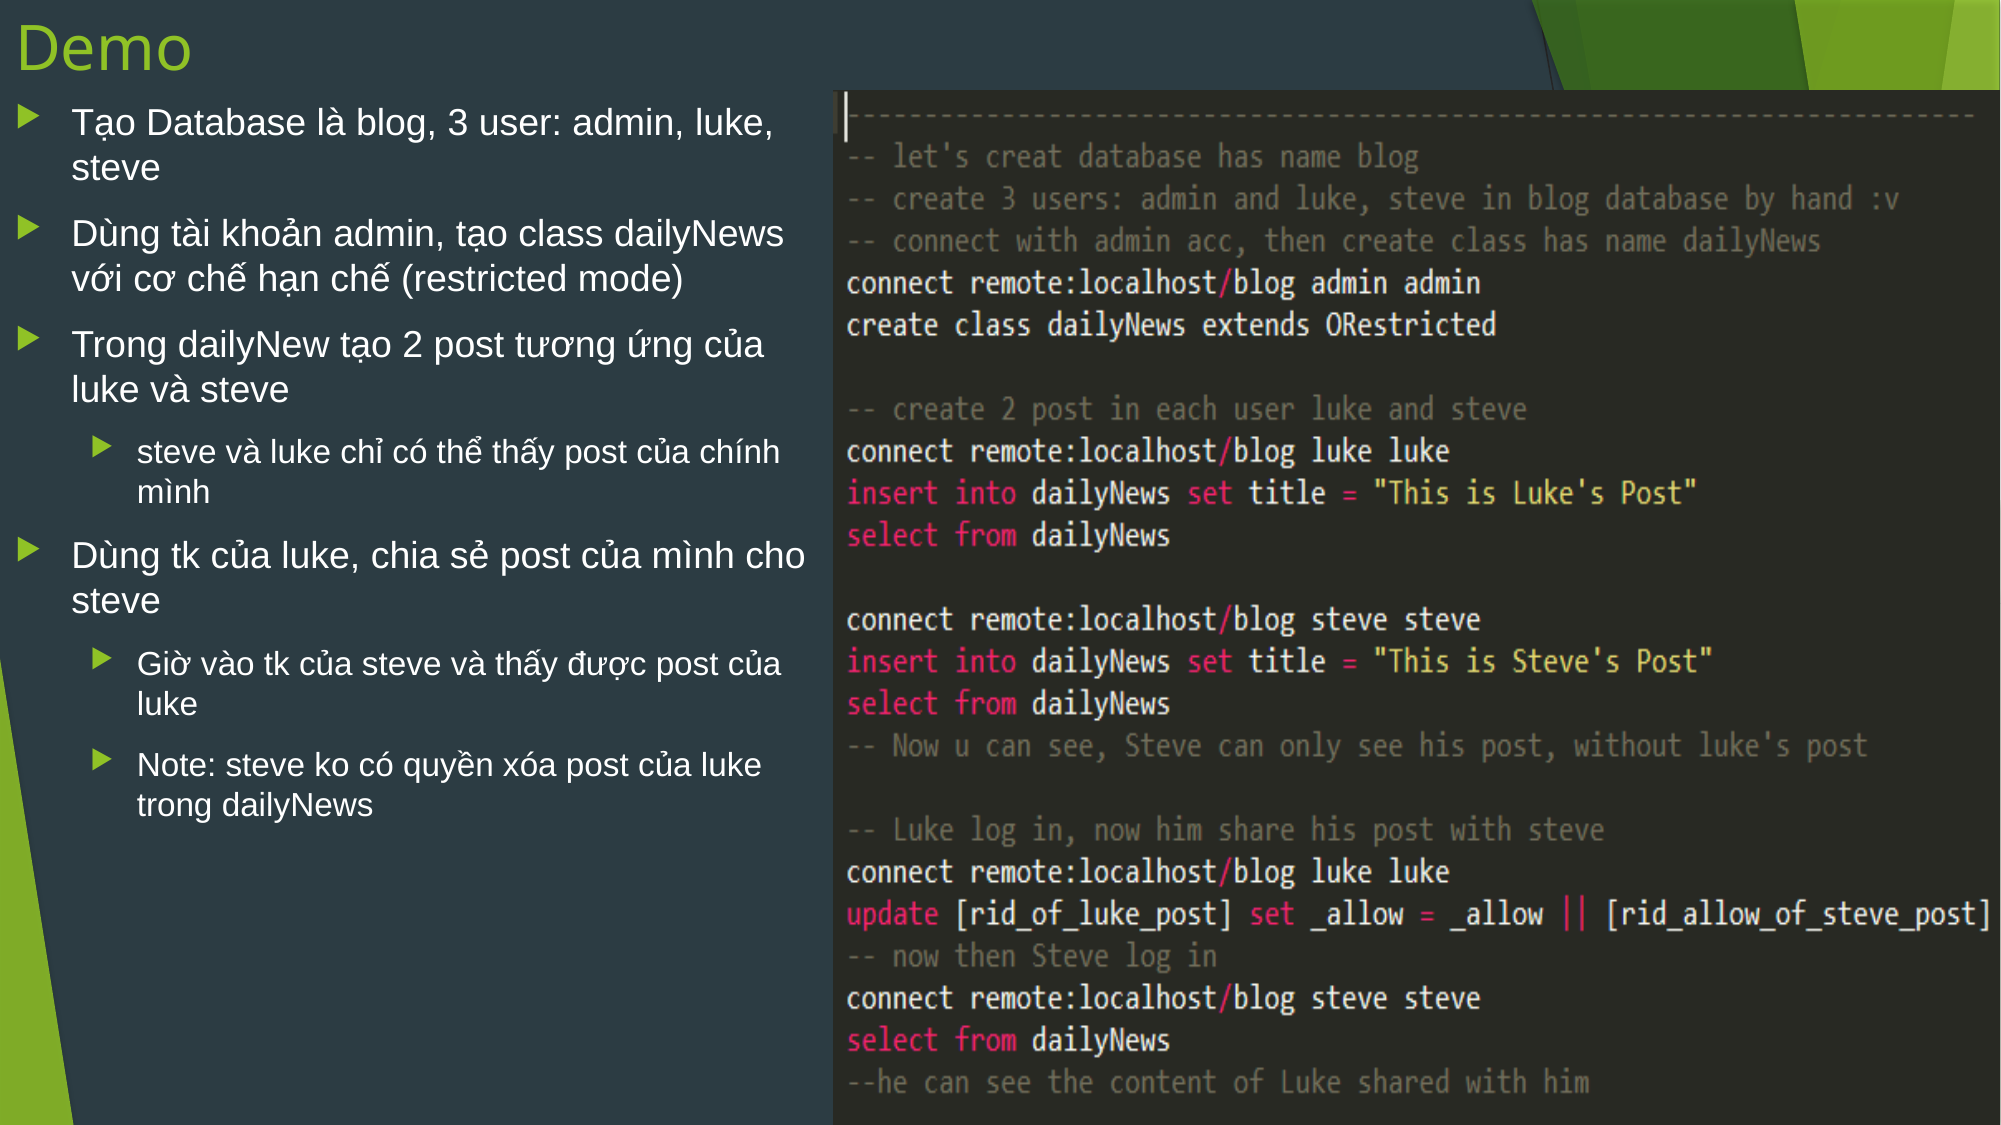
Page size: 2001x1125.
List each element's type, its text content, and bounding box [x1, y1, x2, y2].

list Tạo Database là blog, 3 user: admin, luke, steve Dùng tài khoản admin, tạo class dailyNews với cơ chế hạn chế (restricted mode) Trong dailyNew tạo 2 post tương ứng của luke và steve steve và luke chỉ có thể thấy post của chính mình Dùng tk của luke, chia sẻ post của mình cho steve Giờ vào tk của steve và thấy được post của luke Note: steve ko có quyền xóa post của luke trong dailyNews [0, 90, 832, 1055]
picture [832, 89, 2000, 1125]
text_box Demo [0, 0, 318, 91]
